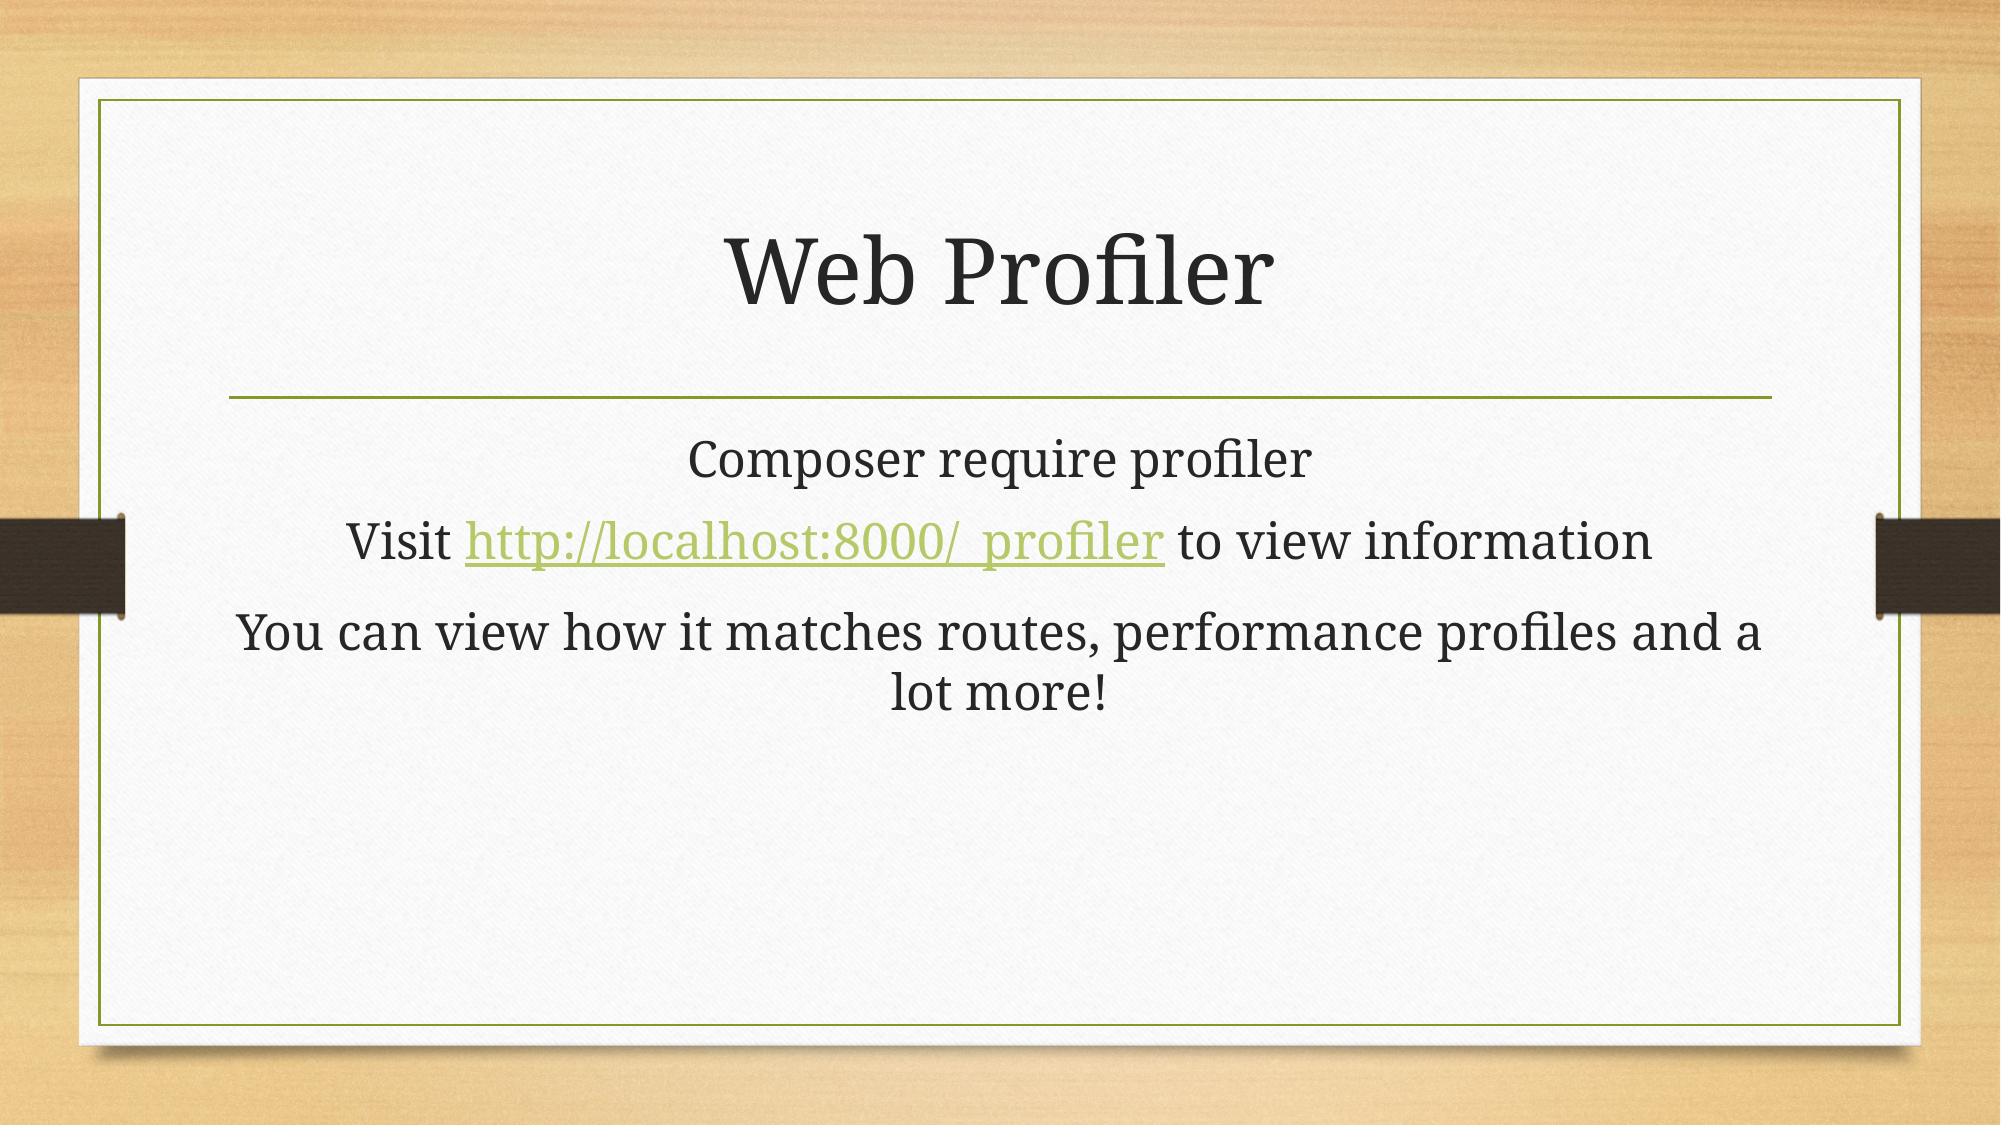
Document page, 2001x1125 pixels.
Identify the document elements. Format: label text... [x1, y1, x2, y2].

title Web Profiler [212, 161, 1788, 375]
picture [0, 0, 2001, 1125]
list Composer require profiler Visit http://localhost:8000/_profiler to view information You can view how it matches routes, performance profiles and a lot more! [212, 419, 1788, 964]
